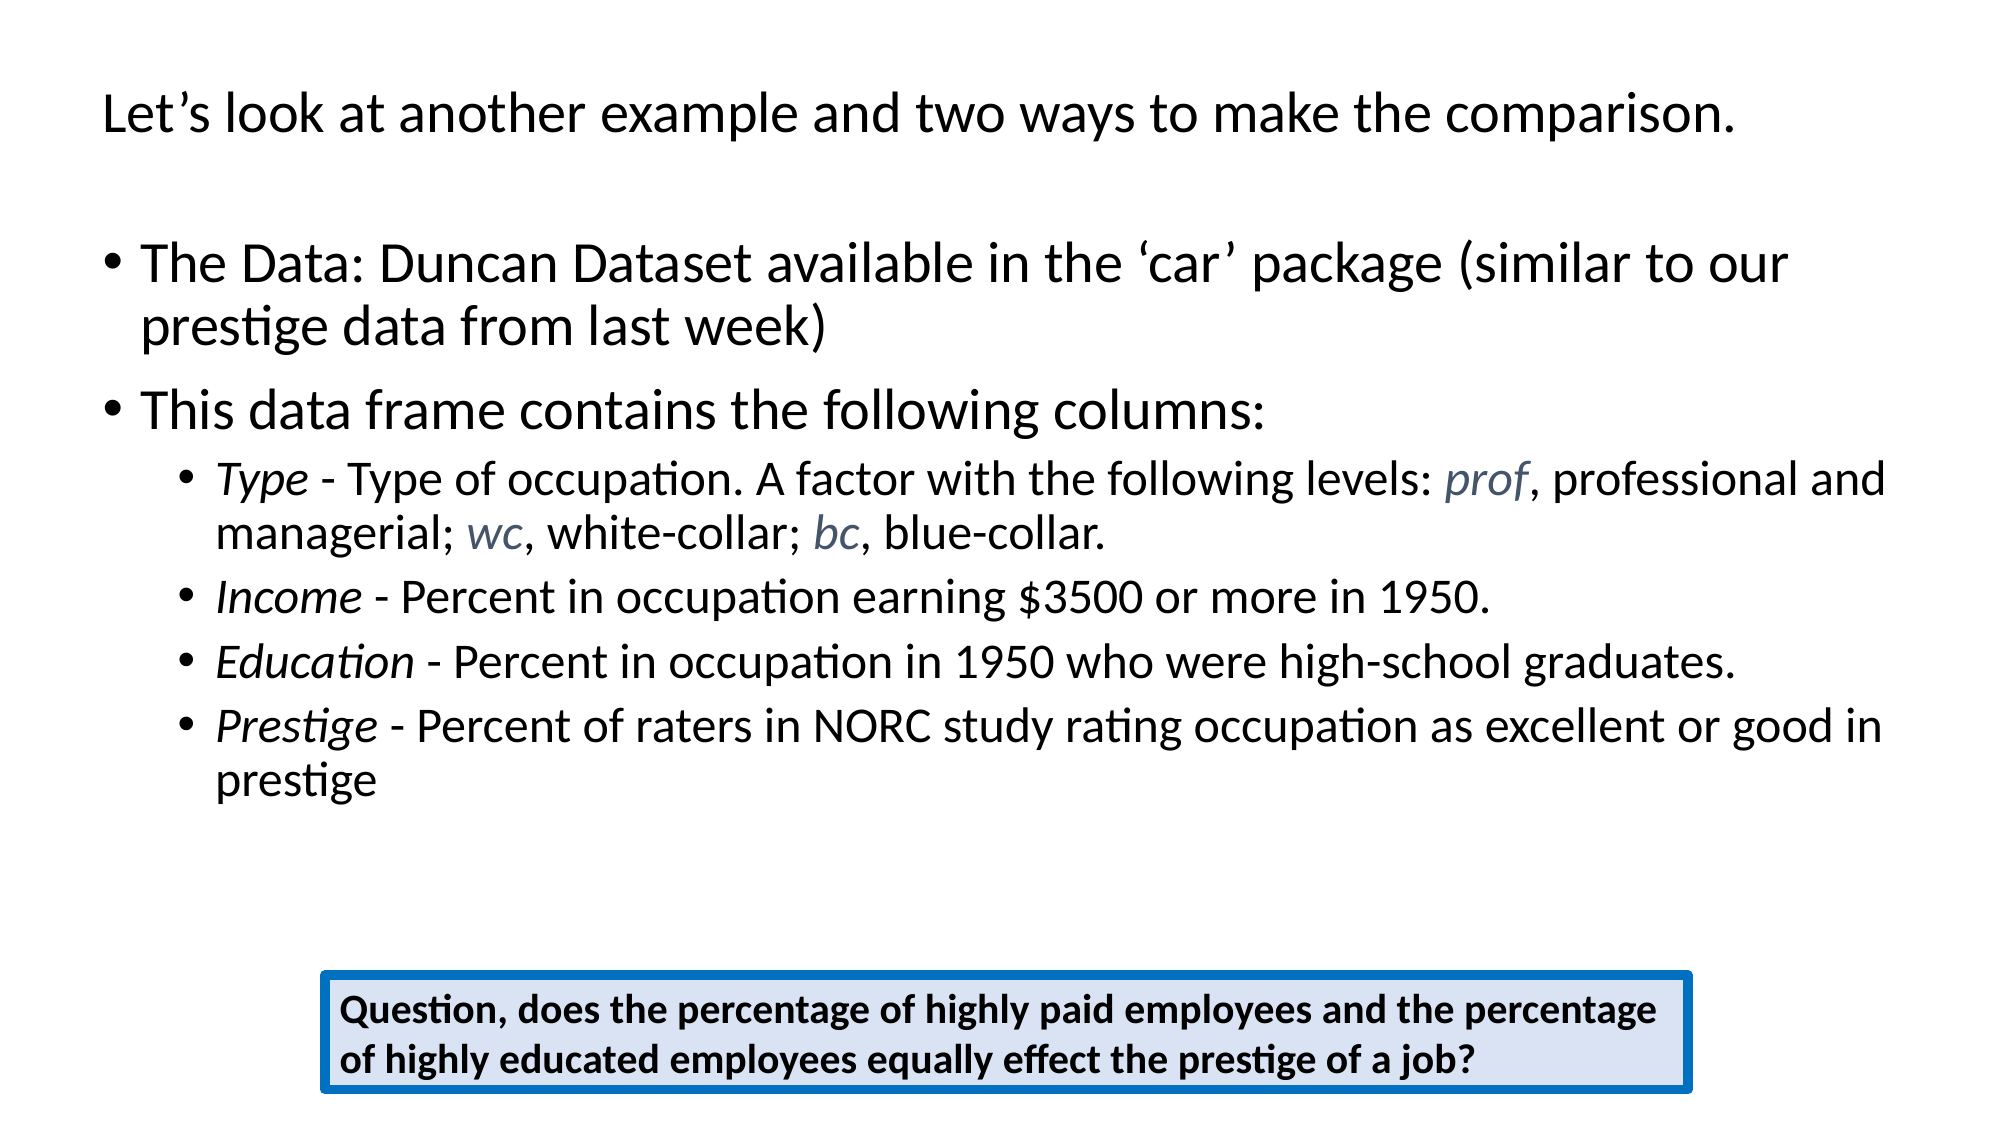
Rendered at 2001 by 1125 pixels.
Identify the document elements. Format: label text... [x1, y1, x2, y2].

text_box Question, does the percentage of highly paid employees and the percentage of highly educated employees equally effect the prestige of a job? [324, 974, 1688, 1090]
title Let’s look at another example and two ways to make the comparison. [87, 62, 1913, 224]
list The Data: Duncan Dataset available in the ‘car’ package (similar to our prestige data from last week) This data frame contains the following columns: Type - Type of occupation. A factor with the following levels: prof, professional and managerial; wc, white-collar; bc, blue-collar. Income - Percent in occupation earning $3500 or more in 1950. Education - Percent in occupation in 1950 who were high-school graduates. Prestige - Percent of raters in NORC study rating occupation as excellent or good in prestige [87, 224, 1913, 988]
